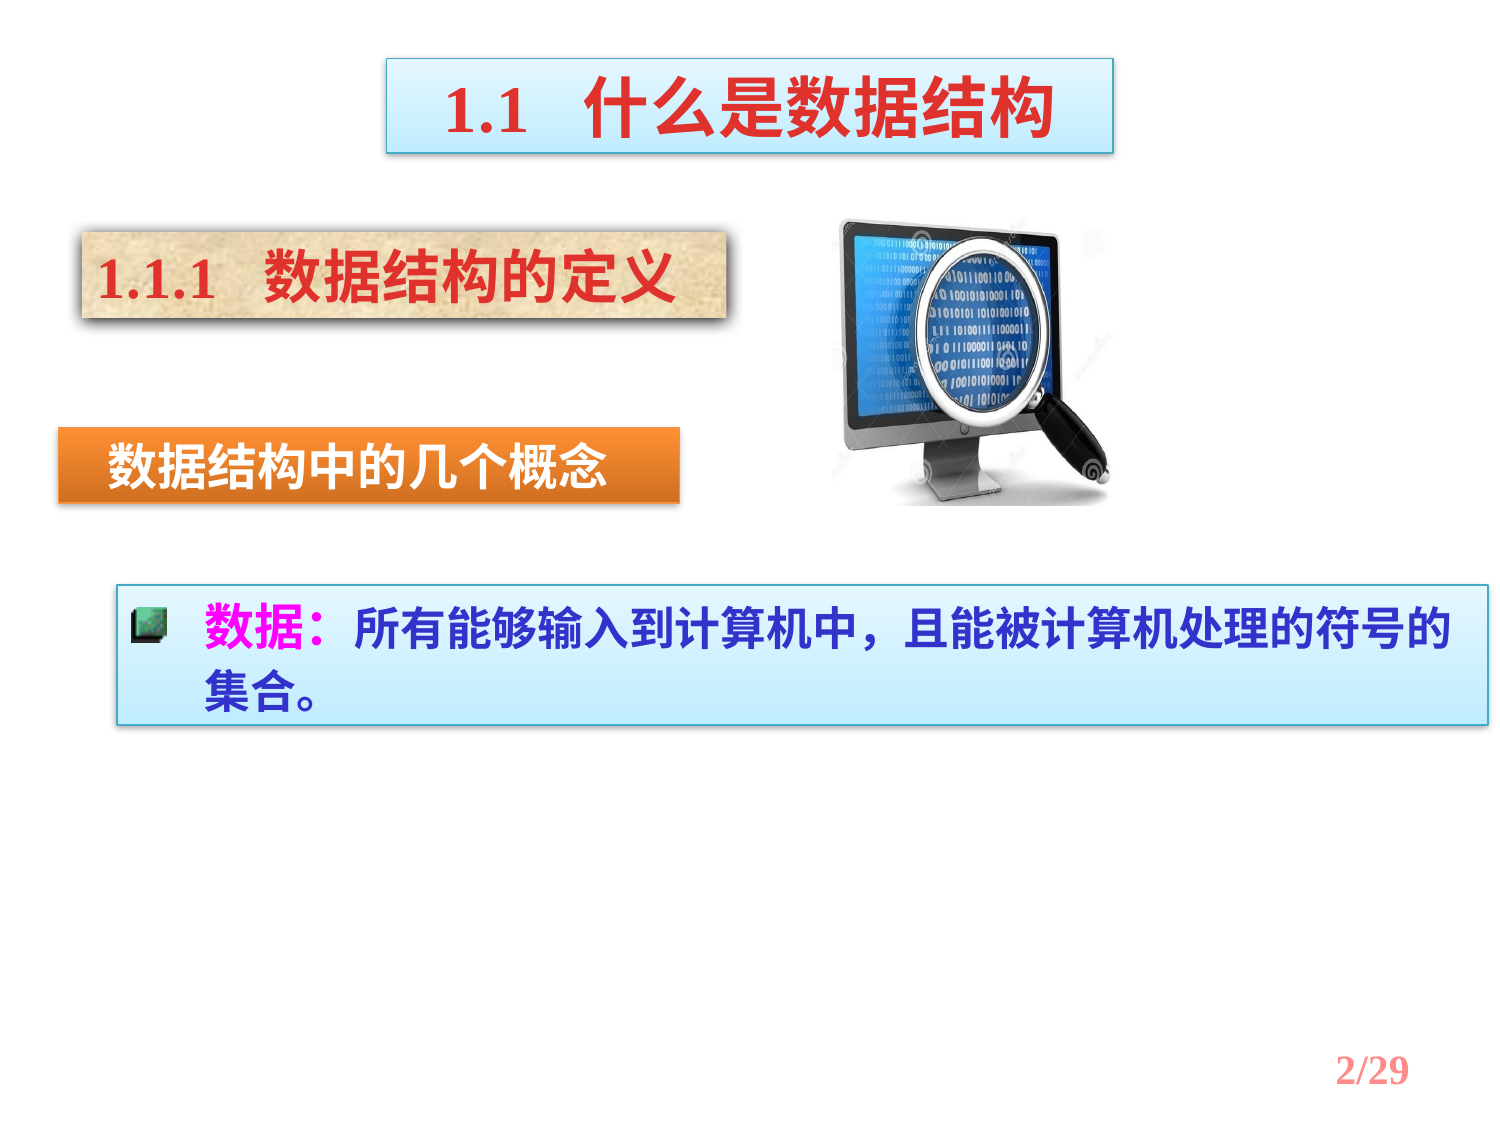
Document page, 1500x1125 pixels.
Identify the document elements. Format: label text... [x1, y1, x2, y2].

slide_number 2/29 [1074, 1042, 1425, 1103]
text_box 1.1 什么是数据结构 [386, 58, 1114, 154]
picture [831, 210, 1114, 506]
text_box 数据：所有能够输入到计算机中，且能被计算机处理的符号的集合。 [116, 584, 1489, 726]
text_box 数据结构中的几个概念 [58, 427, 680, 504]
picture [131, 607, 167, 643]
text_box 1.1.1 数据结构的定义 [81, 232, 727, 318]
